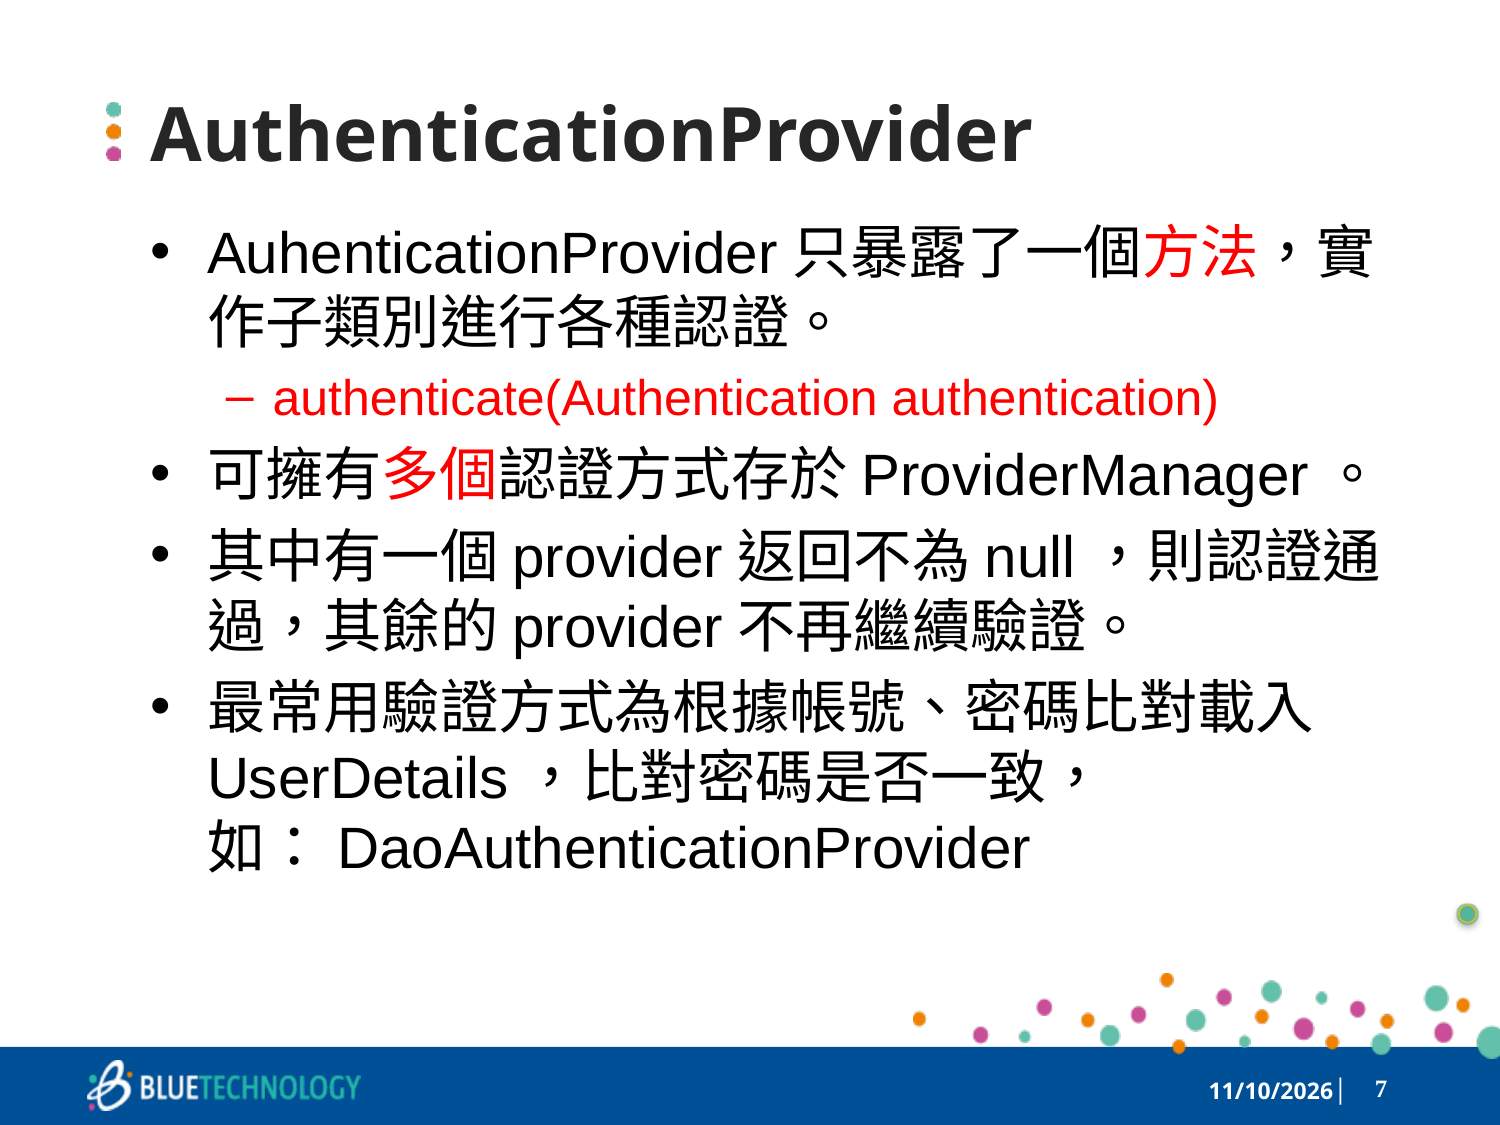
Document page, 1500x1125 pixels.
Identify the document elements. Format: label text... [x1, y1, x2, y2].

list AuhenticationProvider只暴露了一個方法，實作子類別進行各種認證。 authenticate(Authentication authentication) 可擁有多個認證方式存於ProviderManager。 其中有一個provider返回不為null，則認證通過，其餘的provider不再繼續驗證。 最常用驗證方式為根據帳號、密碼比對載入UserDetails，比對密碼是否一致， 如：DaoAuthenticationProvider [135, 208, 1425, 1005]
picture [87, 1060, 361, 1111]
title AuthenticationProvider [135, 78, 1424, 186]
picture [106, 102, 121, 161]
picture [913, 973, 1500, 1059]
